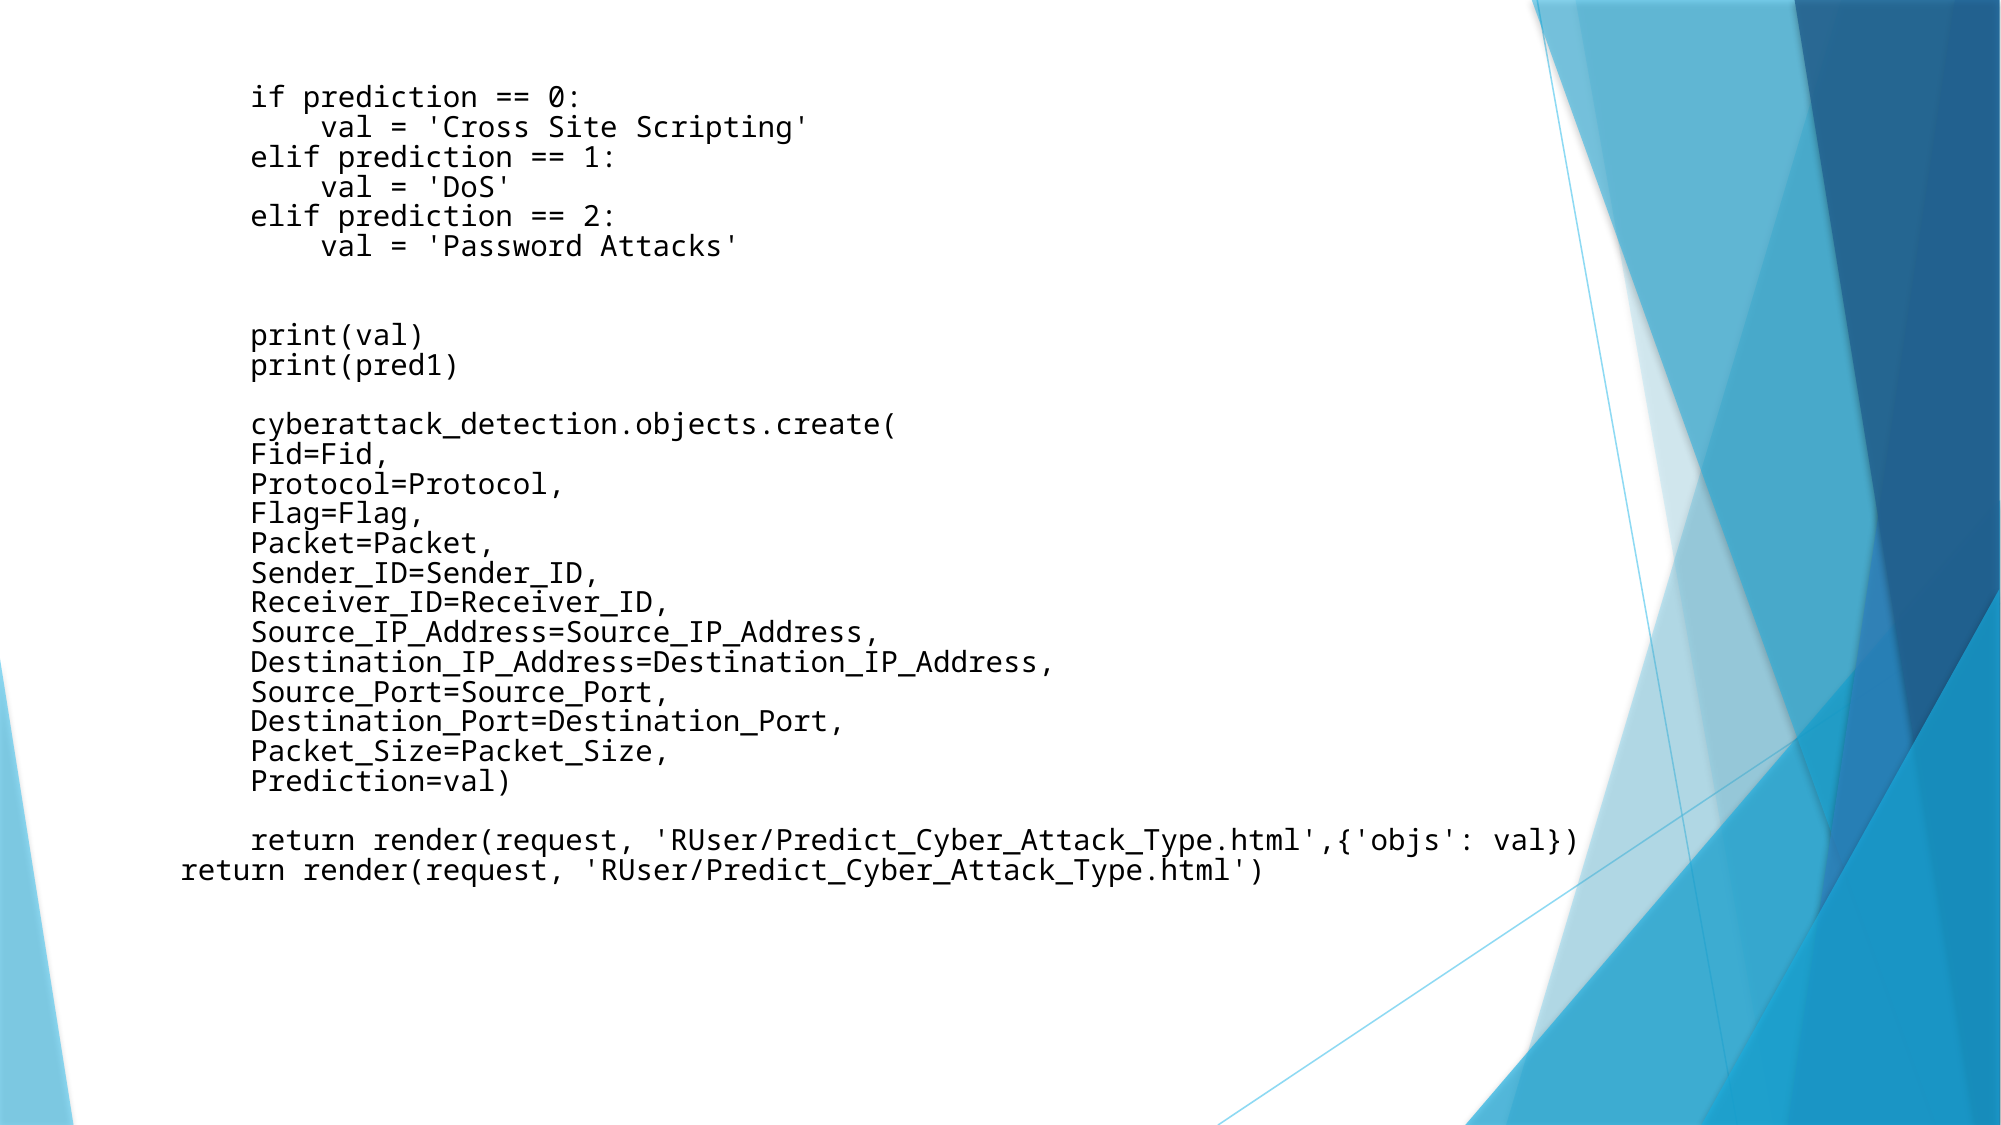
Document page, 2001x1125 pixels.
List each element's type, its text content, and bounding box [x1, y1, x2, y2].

text_box if prediction == 0: val = 'Cross Site Scripting' elif prediction == 1: val = 'DoS' elif prediction == 2: val = 'Password Attacks' print(val) print(pred1) cyberattack_detection.objects.create( Fid=Fid, Protocol=Protocol, Flag=Flag, Packet=Packet, Sender_ID=Sender_ID, Receiver_ID=Receiver_ID, Source_IP_Address=Source_IP_Address, Destination_IP_Address=Destination_IP_Address, Source_Port=Source_Port, Destination_Port=Destination_Port, Packet_Size=Packet_Size, Prediction=val) return render(request, 'RUser/Predict_Cyber_Attack_Type.html',{'objs': val}) return render(request, 'RUser/Predict_Cyber_Attack_Type.html') [95, 76, 1596, 929]
